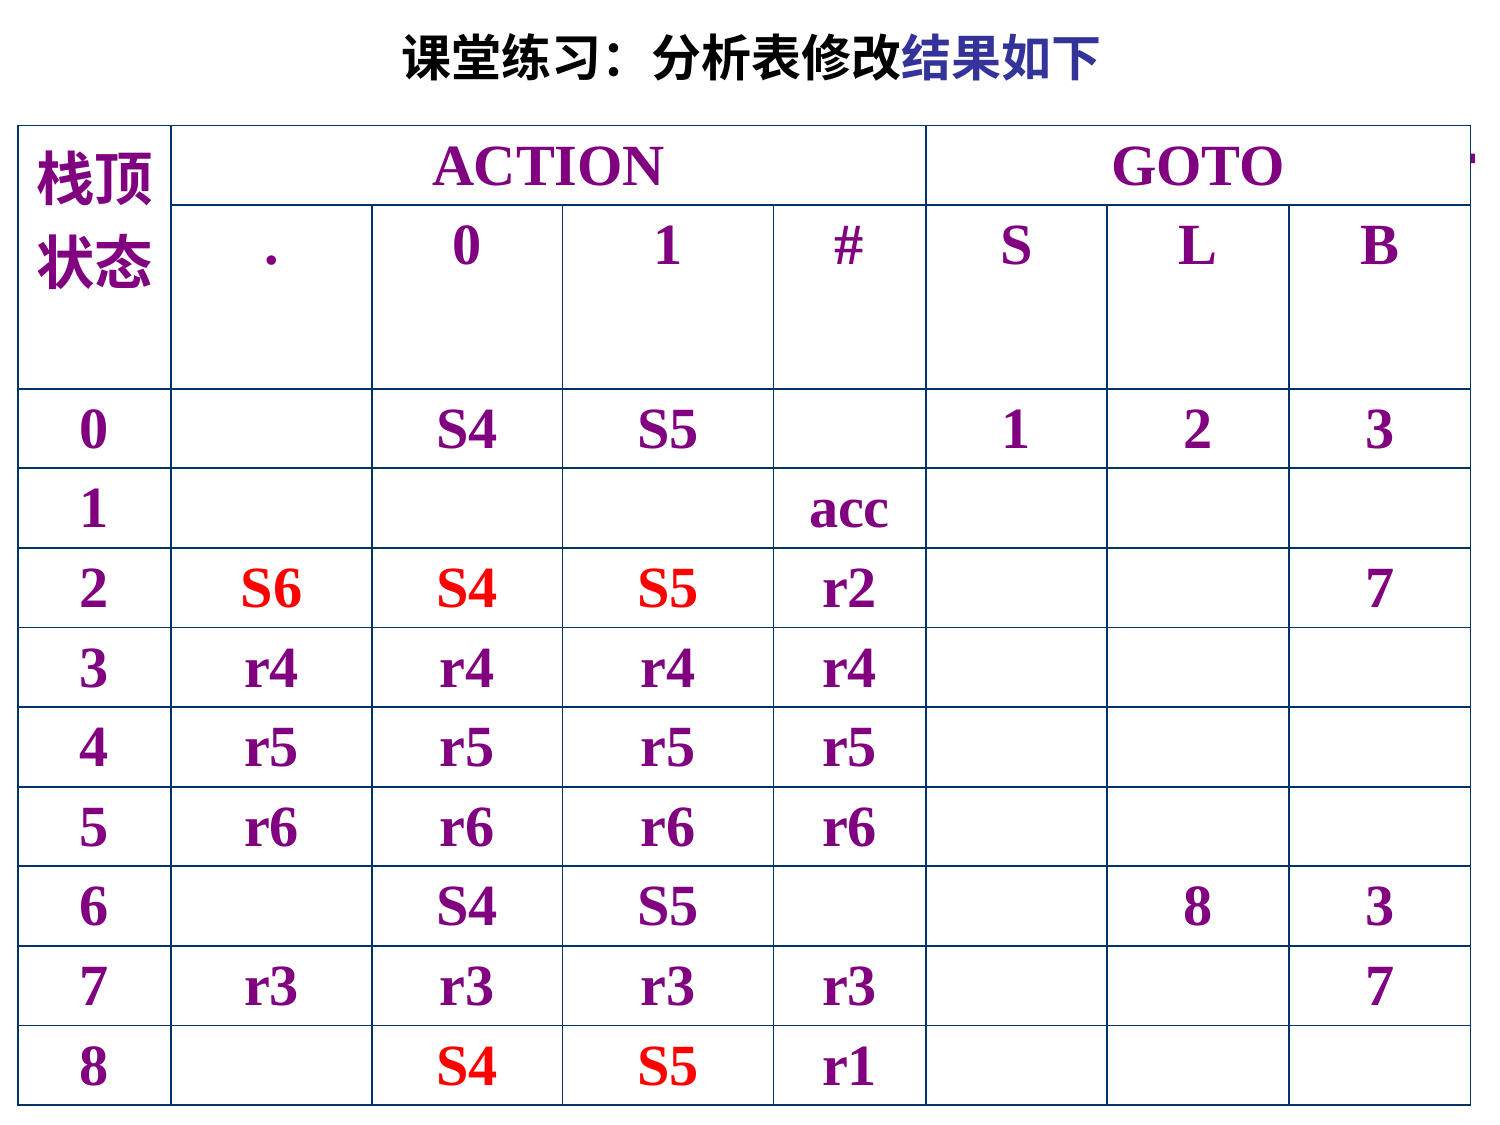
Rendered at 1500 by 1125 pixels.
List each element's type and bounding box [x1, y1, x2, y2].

table_cell [927, 628, 1106, 706]
table_header [927, 126, 1470, 204]
table_cell [1290, 469, 1470, 547]
table_cell [1108, 867, 1288, 945]
table_cell [1108, 1026, 1288, 1104]
table_cell [19, 390, 170, 467]
table_cell [373, 708, 562, 786]
table_cell [927, 867, 1106, 945]
table_cell [563, 788, 773, 865]
table_cell [19, 788, 170, 865]
table_cell [774, 867, 925, 945]
table_cell [172, 788, 371, 865]
table_cell [19, 628, 170, 706]
table_cell [172, 628, 371, 706]
table_cell [172, 206, 371, 388]
table_cell [373, 469, 562, 547]
table_cell [774, 206, 925, 388]
table_cell [927, 708, 1106, 786]
table_cell [927, 1026, 1106, 1104]
table_cell [927, 788, 1106, 865]
table_cell [1108, 549, 1288, 627]
table_cell [1290, 390, 1470, 467]
table_cell [1108, 788, 1288, 865]
table_cell [373, 867, 562, 945]
table_cell [563, 628, 773, 706]
table_cell [19, 947, 170, 1025]
table_cell [373, 788, 562, 865]
table_cell [373, 390, 562, 467]
text_box [0, 19, 1500, 94]
table_cell [1108, 206, 1288, 388]
table_cell [1108, 469, 1288, 547]
table_cell [563, 1026, 773, 1104]
table_cell [563, 206, 773, 388]
table_cell [563, 390, 773, 467]
table_cell [1290, 1026, 1470, 1104]
table_cell [373, 947, 562, 1025]
table_cell [1290, 628, 1470, 706]
table_cell [373, 549, 562, 627]
table_cell [774, 788, 925, 865]
table_cell [774, 549, 925, 627]
table_cell [172, 390, 371, 467]
table_cell [172, 1026, 371, 1104]
table_header [172, 126, 925, 204]
table_cell [19, 469, 170, 547]
table_cell [19, 708, 170, 786]
table_cell [774, 628, 925, 706]
table_cell [172, 469, 371, 547]
table_cell [563, 947, 773, 1025]
table_header [19, 126, 170, 388]
table_cell [927, 206, 1106, 388]
table_cell [563, 469, 773, 547]
table_cell [927, 469, 1106, 547]
table_cell [927, 390, 1106, 467]
table_cell [774, 947, 925, 1025]
table_cell [1290, 549, 1470, 627]
table_cell [1290, 708, 1470, 786]
table_cell [172, 947, 371, 1025]
table_cell [563, 549, 773, 627]
table_cell [774, 390, 925, 467]
table_cell [774, 469, 925, 547]
table_cell [774, 1026, 925, 1104]
table_cell [1108, 390, 1288, 467]
table_cell [774, 708, 925, 786]
table_cell [19, 549, 170, 627]
table_cell [373, 628, 562, 706]
table_cell [172, 549, 371, 627]
table_cell [927, 947, 1106, 1025]
table_cell [1290, 206, 1470, 388]
table_cell [927, 549, 1106, 627]
table_cell [1290, 947, 1470, 1025]
table_cell [563, 867, 773, 945]
table_cell [1290, 867, 1470, 945]
table_cell [1290, 788, 1470, 865]
table_cell [1108, 708, 1288, 786]
table_cell [1108, 628, 1288, 706]
table_cell [563, 708, 773, 786]
table_cell [19, 1026, 170, 1104]
table_cell [373, 206, 562, 388]
table_cell [172, 708, 371, 786]
table_cell [19, 867, 170, 945]
table_cell [1108, 947, 1288, 1025]
table_cell [172, 867, 371, 945]
table_cell [373, 1026, 562, 1104]
